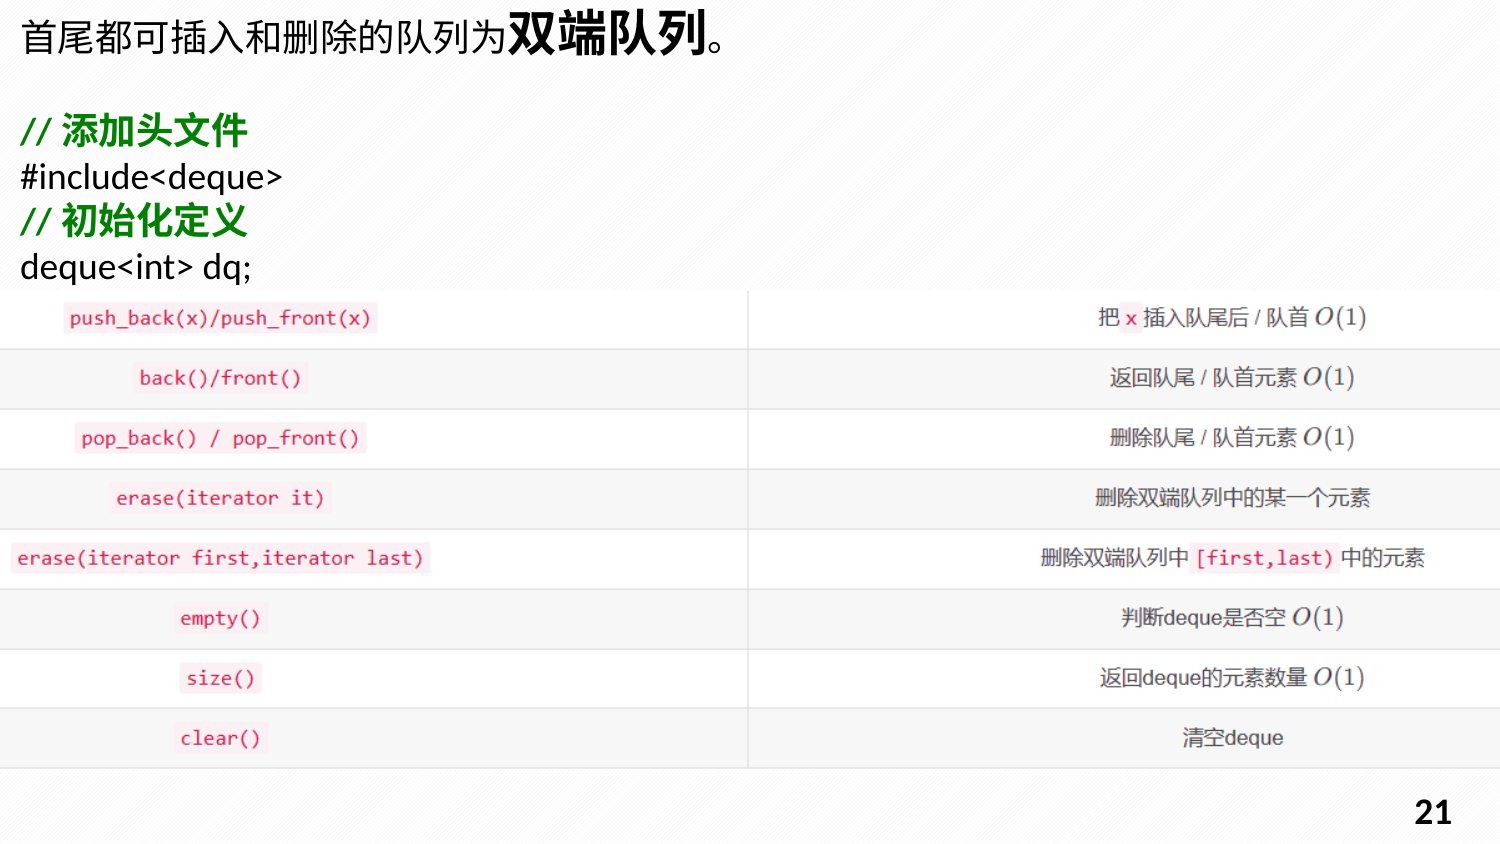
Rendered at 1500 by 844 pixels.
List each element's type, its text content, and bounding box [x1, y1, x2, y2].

text_box 首尾都可插入和删除的队列为双端队列。 //添加头文件 #include<deque> //初始化定义 deque<int> dq; [5, 0, 1093, 290]
slide_number 20 [1399, 779, 1483, 825]
picture [0, 291, 1500, 771]
